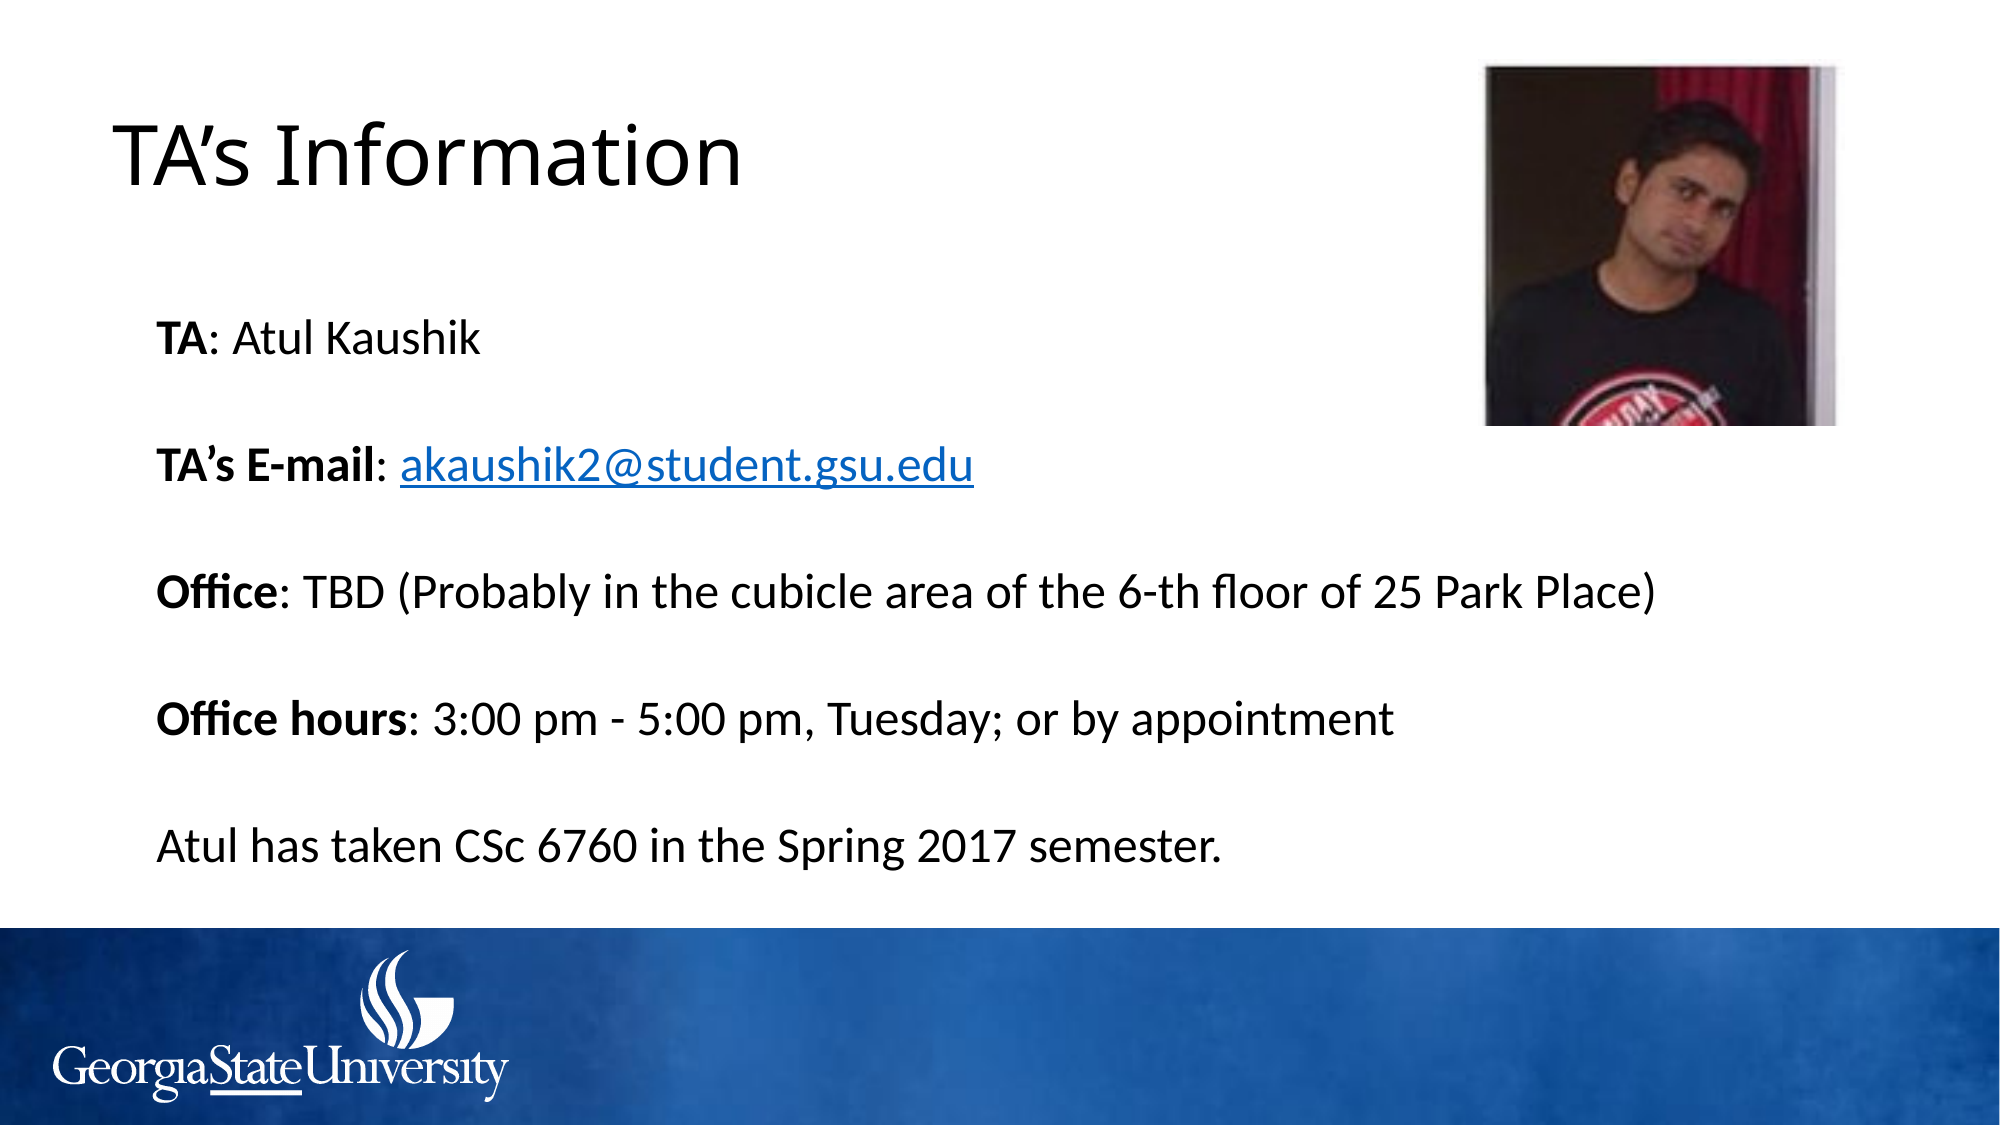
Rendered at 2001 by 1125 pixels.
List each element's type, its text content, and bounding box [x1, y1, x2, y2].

text_box Office: TBD (Probably in the cubicle area of the 6-th floor of 25 Park Place) [141, 551, 1709, 626]
picture [0, 928, 2000, 1125]
picture [1478, 59, 1845, 426]
text_box Atul has taken CSc 6760 in the Spring 2017 semester. [141, 805, 1479, 881]
text_box TA’s E-mail: akaushik2@student.gsu.edu [141, 423, 1065, 499]
text_box TA’s Information [97, 107, 889, 209]
text_box TA: Atul Kaushik [141, 296, 563, 372]
text_box Office hours: 3:00 pm - 5:00 pm, Tuesday; or by appointment [141, 678, 1479, 754]
